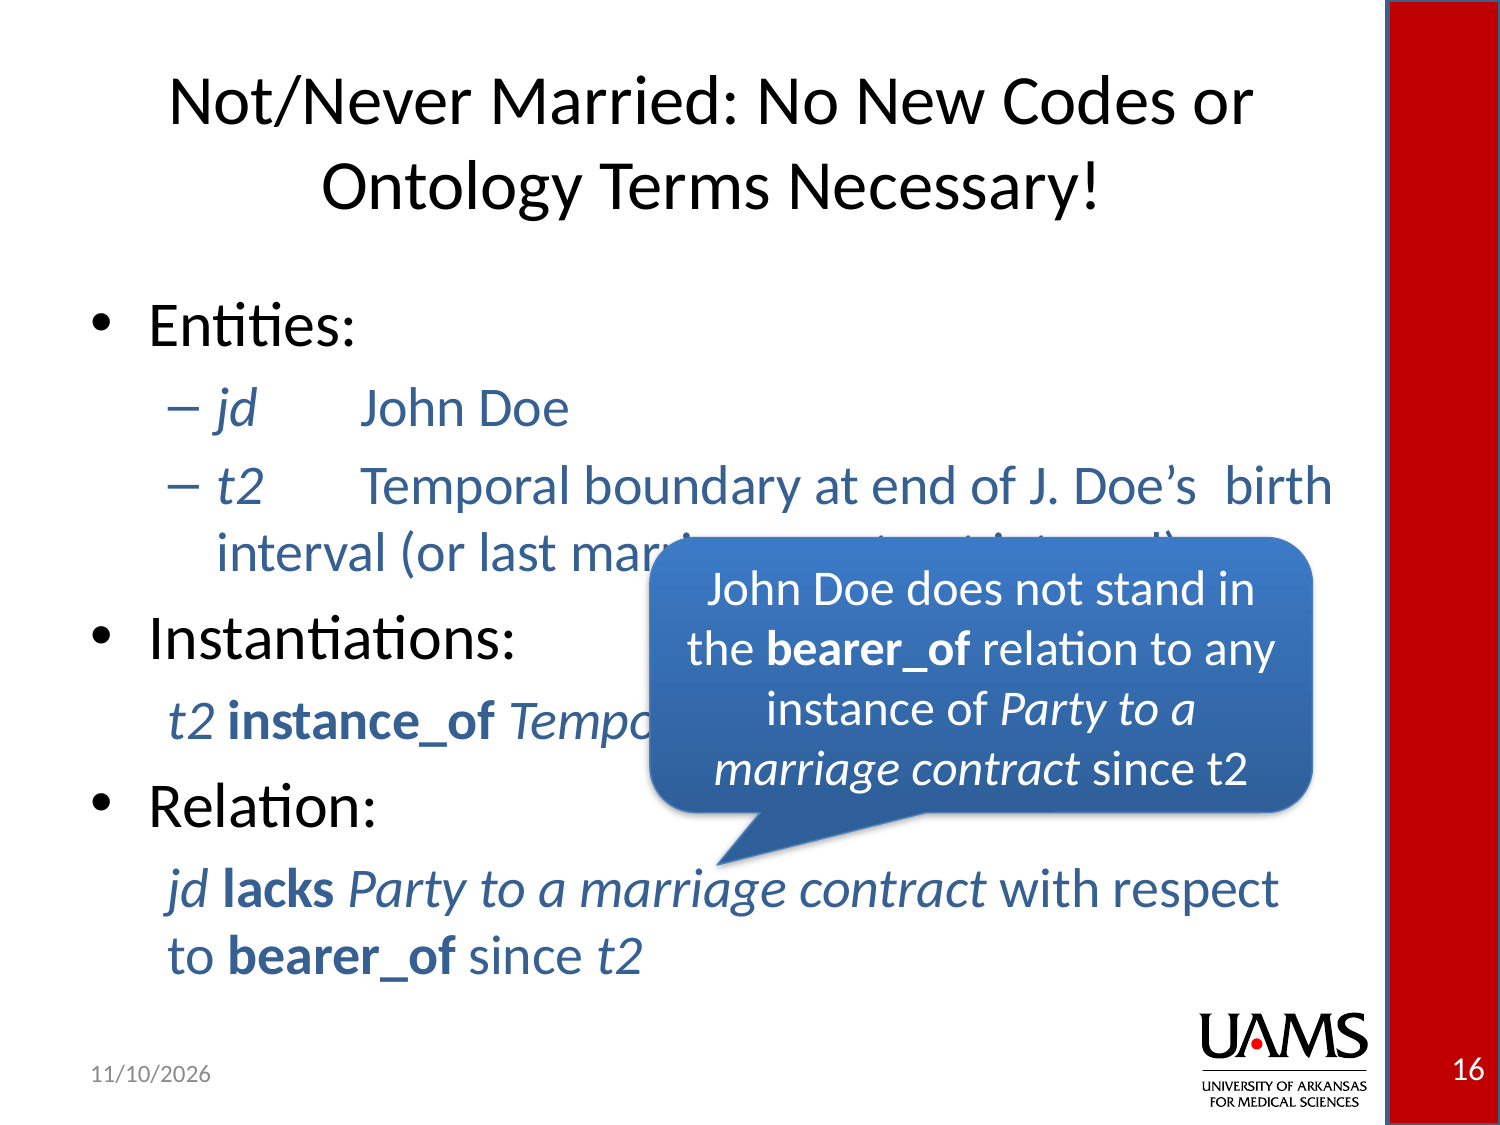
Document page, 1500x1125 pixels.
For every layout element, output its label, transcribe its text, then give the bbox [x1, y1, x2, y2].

text_box John Doe does not stand in the bearer_of relation to any instance of Party to a marriage contract since t2 [649, 536, 1314, 866]
title Not/Never Married: No New Codes or Ontology Terms Necessary! [75, 45, 1350, 233]
list Entities: jd John Doe t2 Temporal boundary at end of J. Doe’s birth interval (or last marriage contract interval) Instantiations: t2 instance_of Temporal boundary Relation: jd lacks Party to a marriage contract with respect to bearer_of since t2 [75, 275, 1350, 1018]
